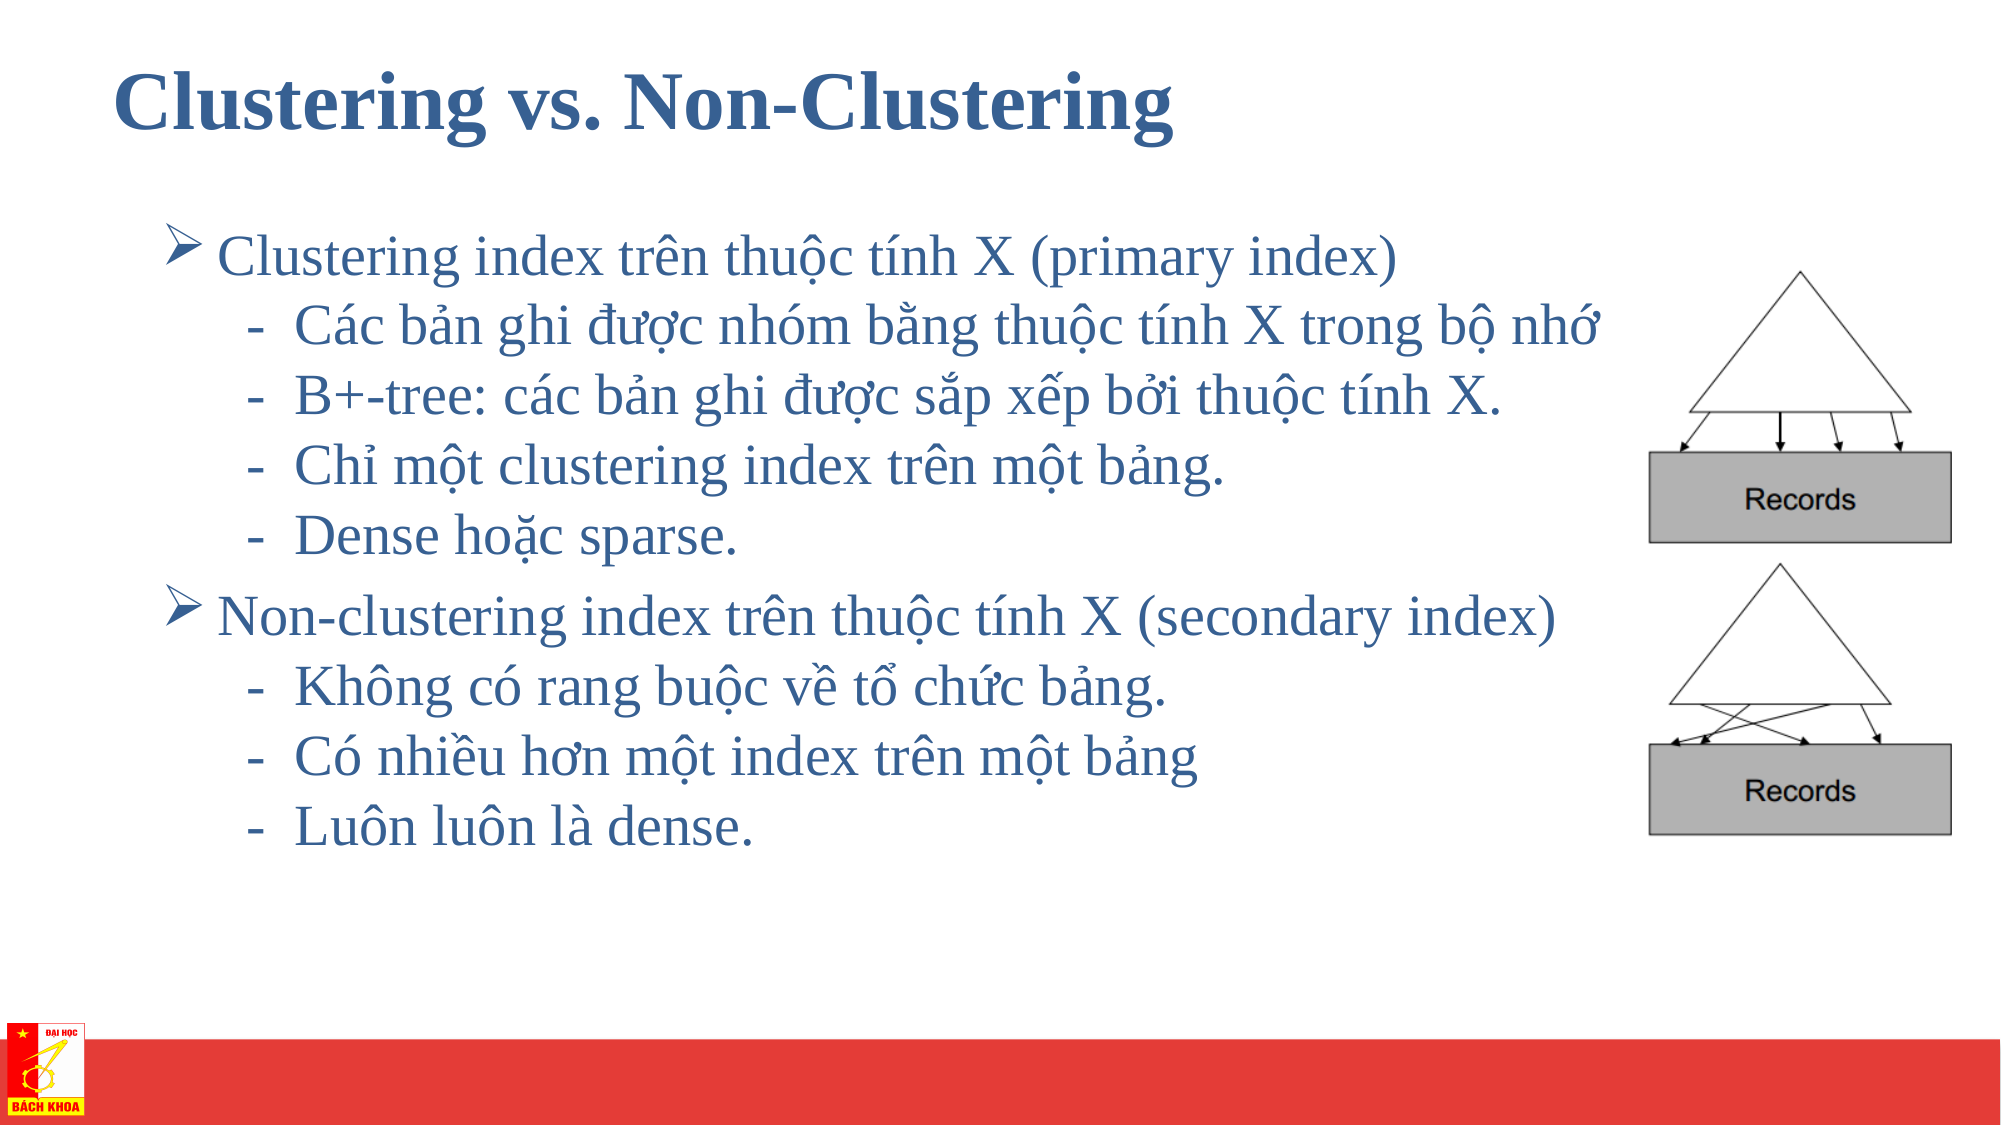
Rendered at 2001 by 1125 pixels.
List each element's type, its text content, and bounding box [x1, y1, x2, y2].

picture [7, 1023, 85, 1116]
list Clustering vs. Non-Clustering Clustering index trên thuộc tính X (primary index) - Các bản ghi được nhóm bằng thuộc tính X trong bộ nhớ - B+-tree: các bản ghi được sắp xếp bởi thuộc tính X. - Chỉ một clustering index trên một bảng. - Dense hoặc sparse. Non-clustering index trên thuộc tính X (secondary index) - Không có rang buộc về tổ chức bảng. - Có nhiều hơn một index trên một bảng - Luôn luôn là dense. [97, 39, 1902, 985]
picture [1630, 232, 1968, 861]
